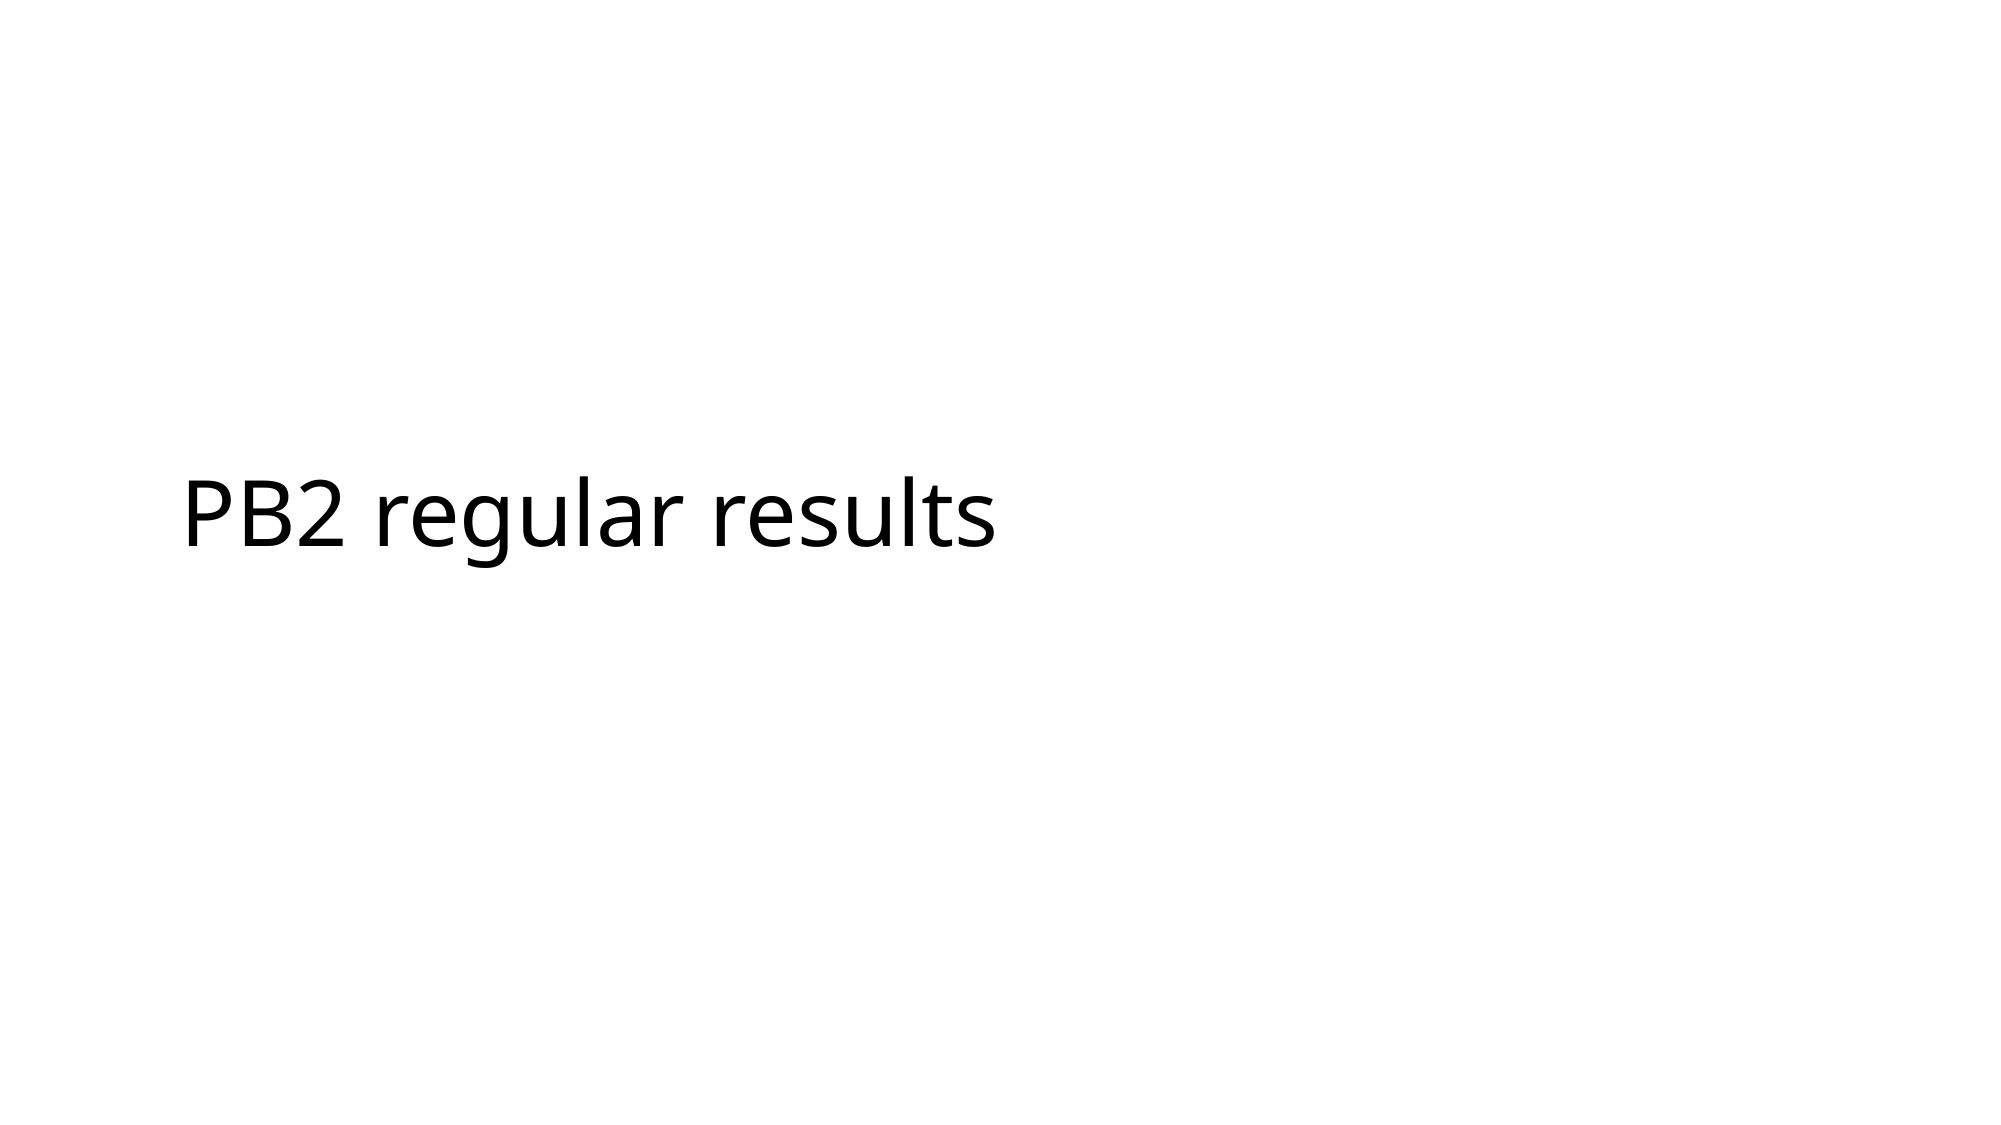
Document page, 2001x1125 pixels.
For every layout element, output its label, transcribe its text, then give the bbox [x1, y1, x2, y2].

title PB2 regular results [165, 407, 1891, 626]
